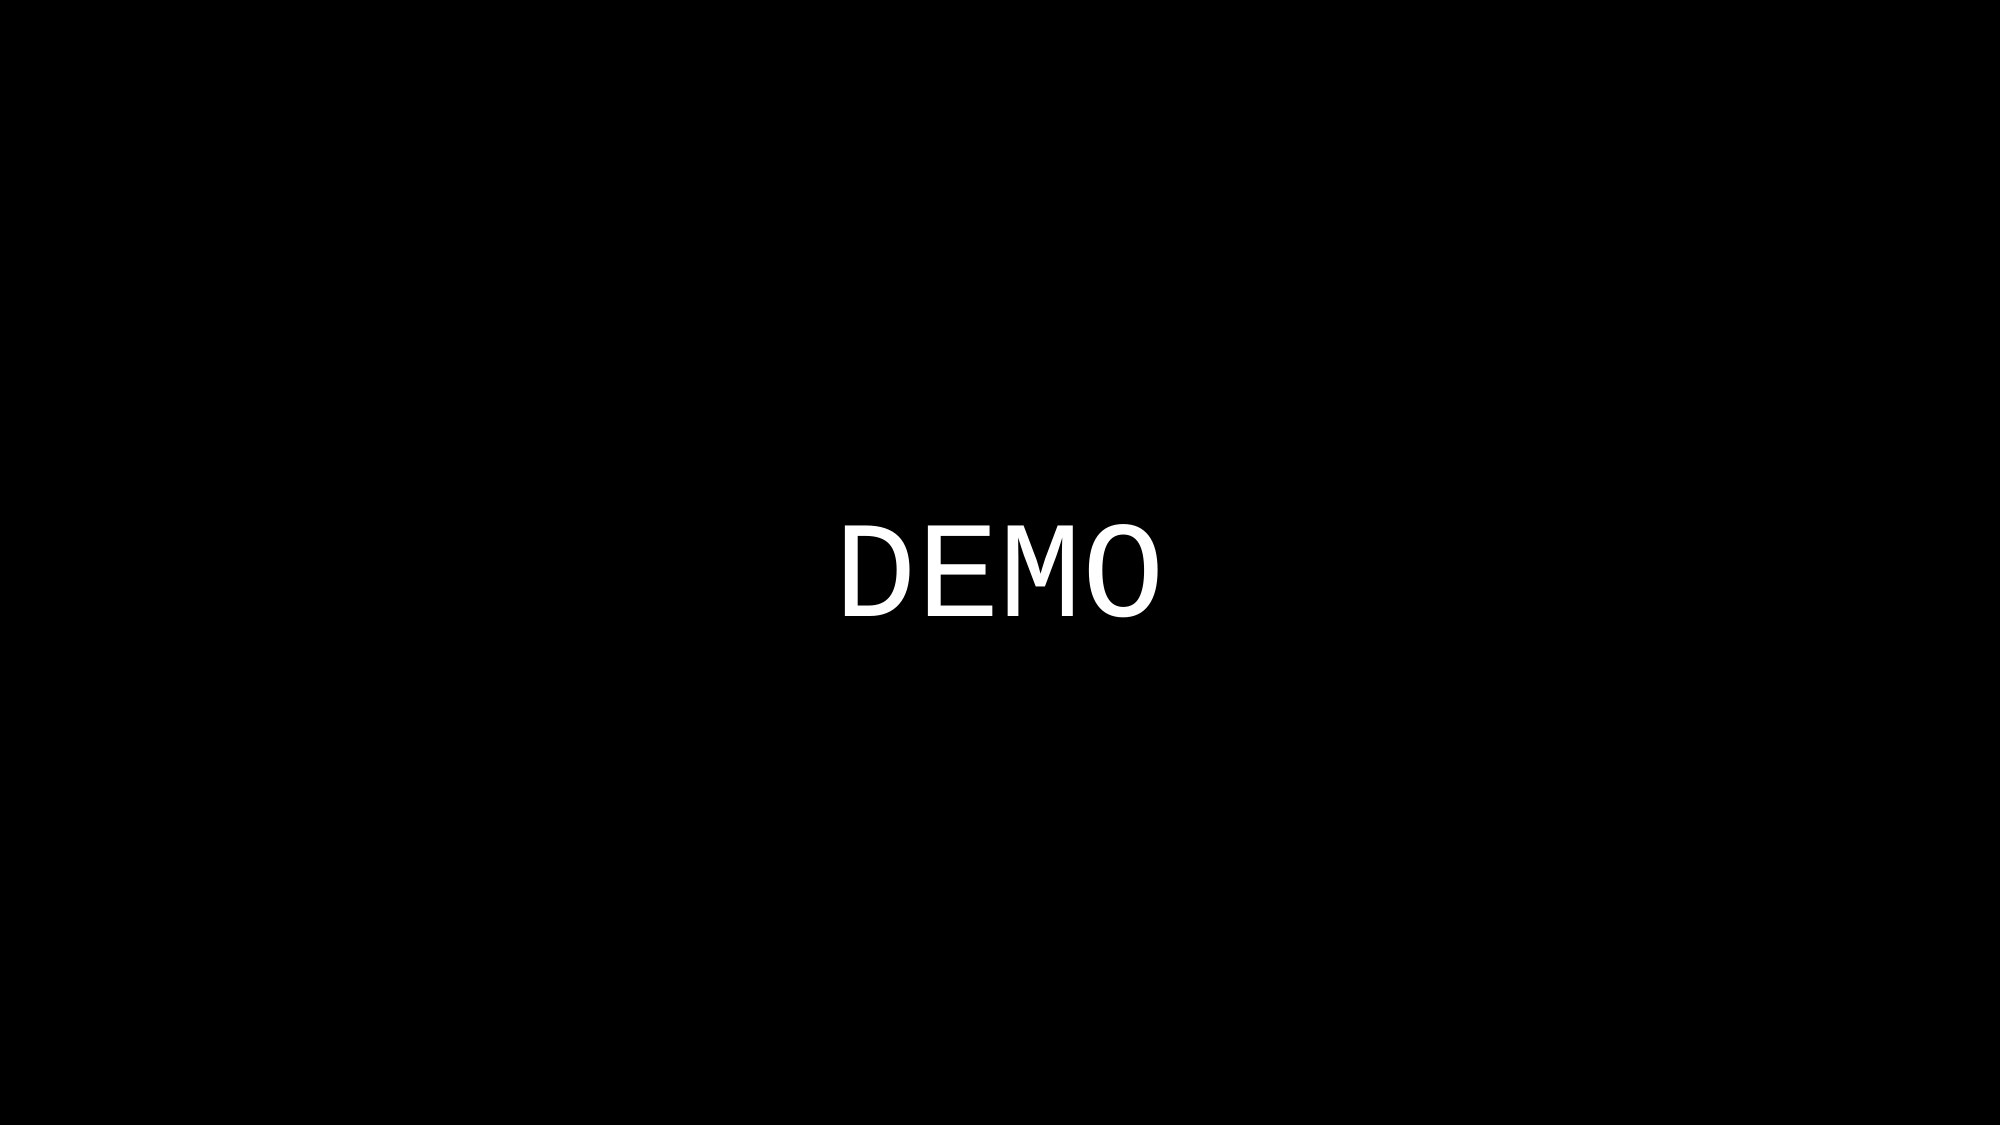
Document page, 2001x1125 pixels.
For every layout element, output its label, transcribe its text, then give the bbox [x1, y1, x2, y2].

text_box DEMO [820, 471, 1180, 652]
